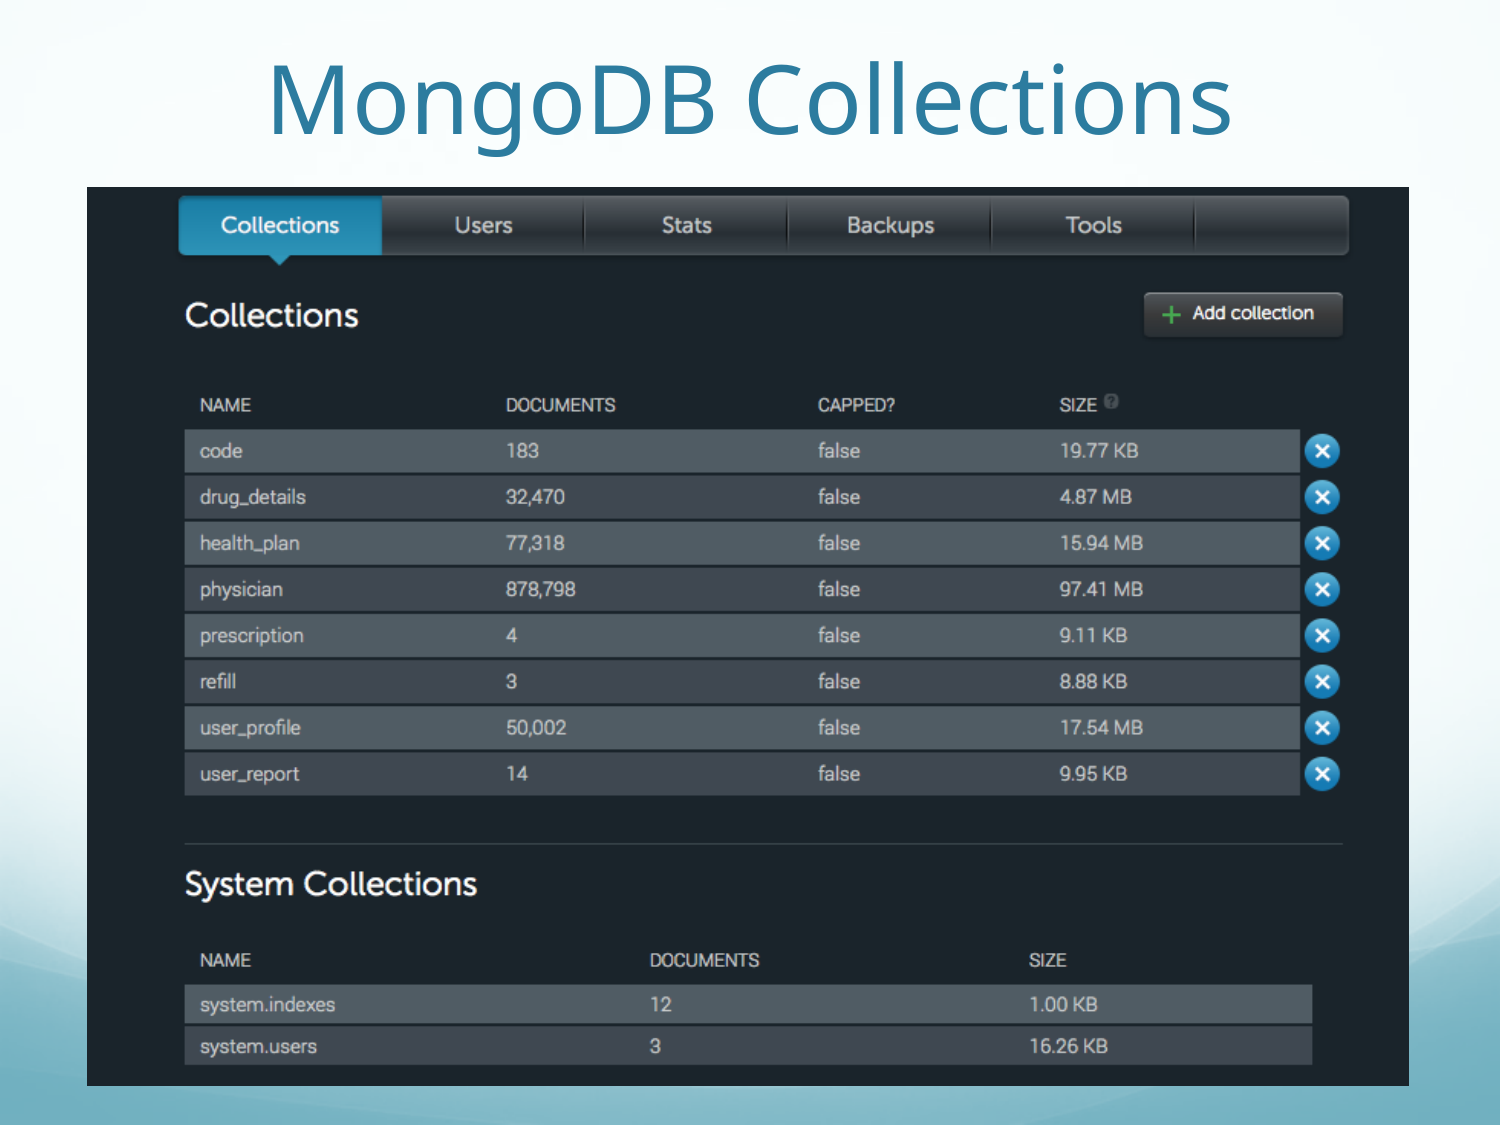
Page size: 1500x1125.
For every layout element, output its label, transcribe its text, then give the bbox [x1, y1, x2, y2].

title MongoDB Collections [112, 50, 1388, 162]
picture [86, 186, 1410, 1087]
